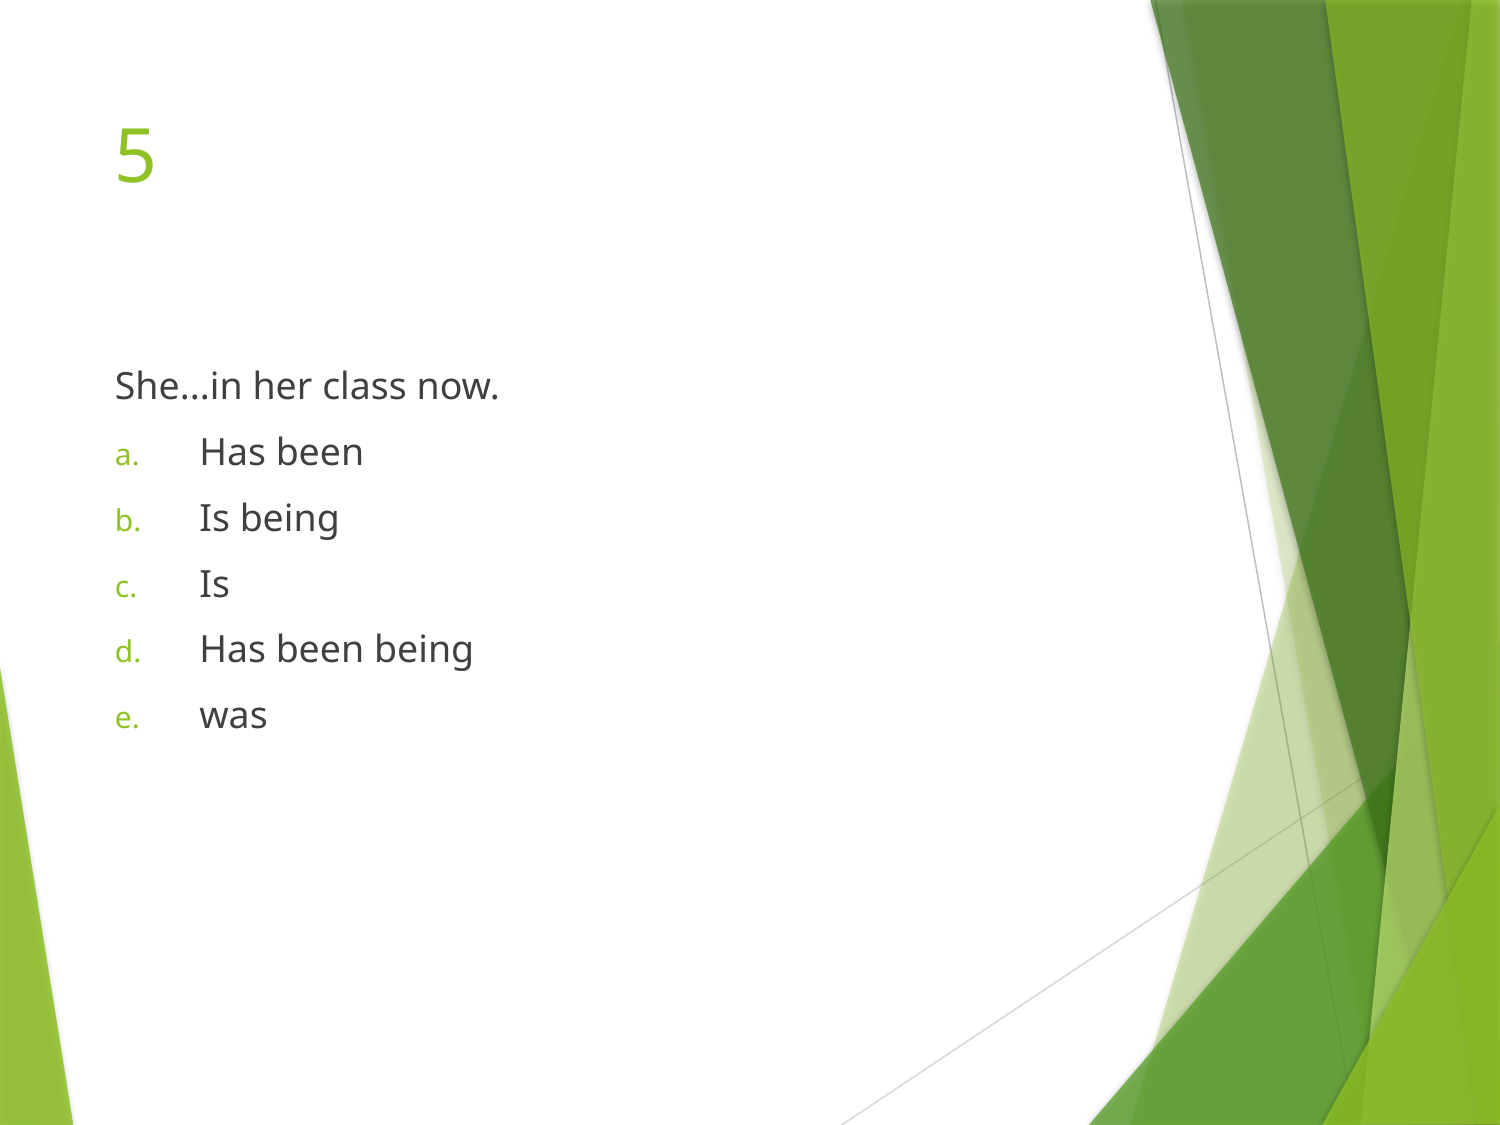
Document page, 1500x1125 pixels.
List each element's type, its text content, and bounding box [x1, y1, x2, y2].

list She...in her class now. Has been Is being Is Has been being was [99, 354, 1142, 992]
title 5 [99, 99, 1142, 317]
